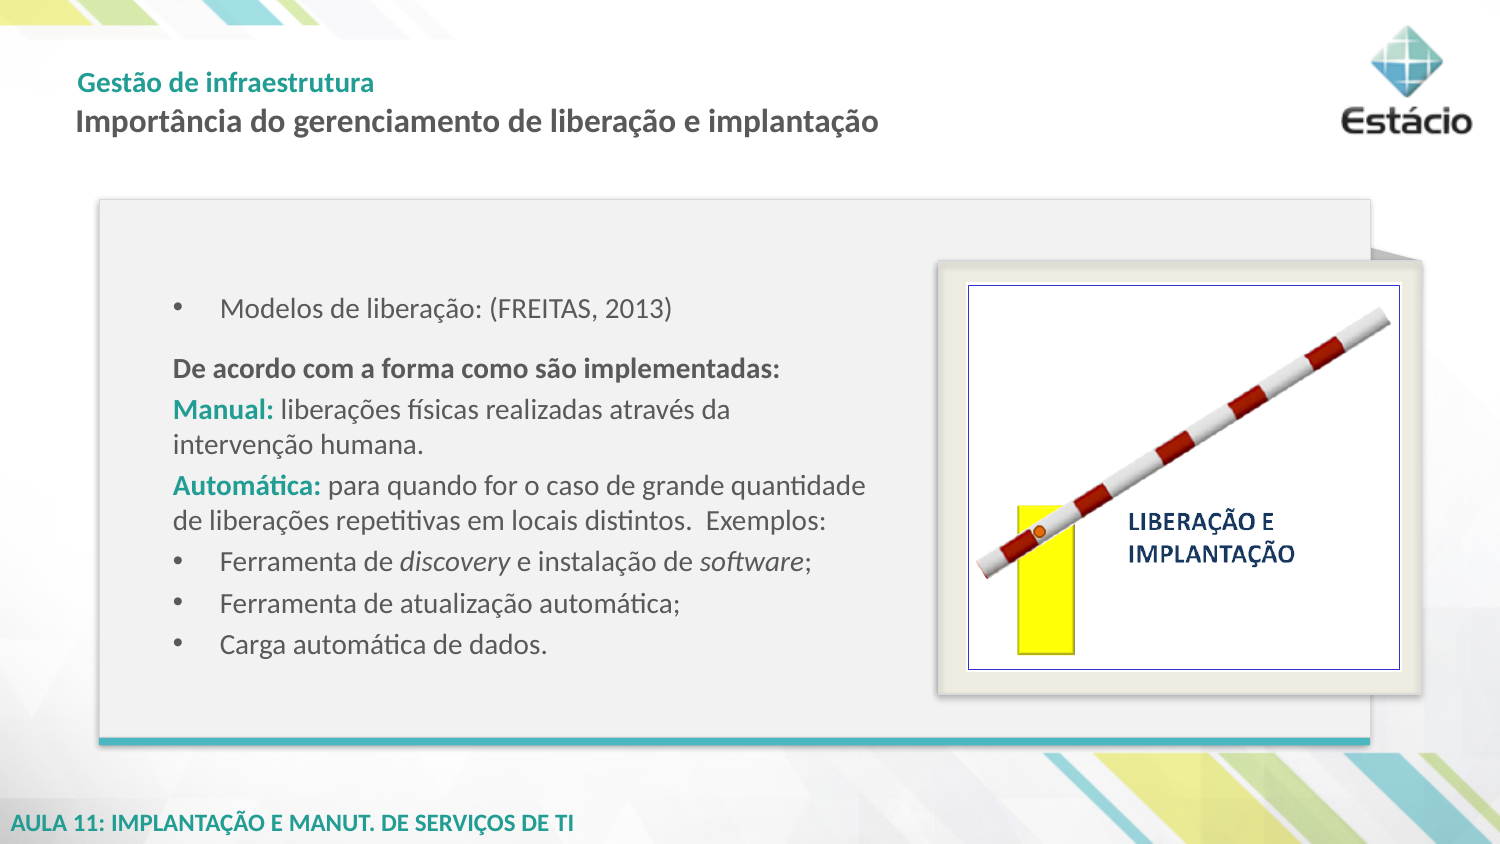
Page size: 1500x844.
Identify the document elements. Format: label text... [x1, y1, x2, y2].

text_box [98, 737, 1371, 747]
text_box Importância do gerenciamento de liberação e implantação [60, 92, 963, 147]
text_box Modelos de liberação: (FREITAS, 2013) De acordo com a forma como são implementadas: Manual: liberações físicas realizadas através da intervenção humana. Automática: para quando for o caso de grande quantidade de liberações repetitivas em locais distintos. Exemplos: Ferramenta de discovery e instalação de software; Ferramenta de atualização automática; Carga automática de dados. [158, 281, 888, 668]
picture [0, 0, 1500, 844]
text_box [98, 198, 1371, 737]
text_box [1375, 248, 1413, 258]
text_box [938, 260, 1422, 695]
